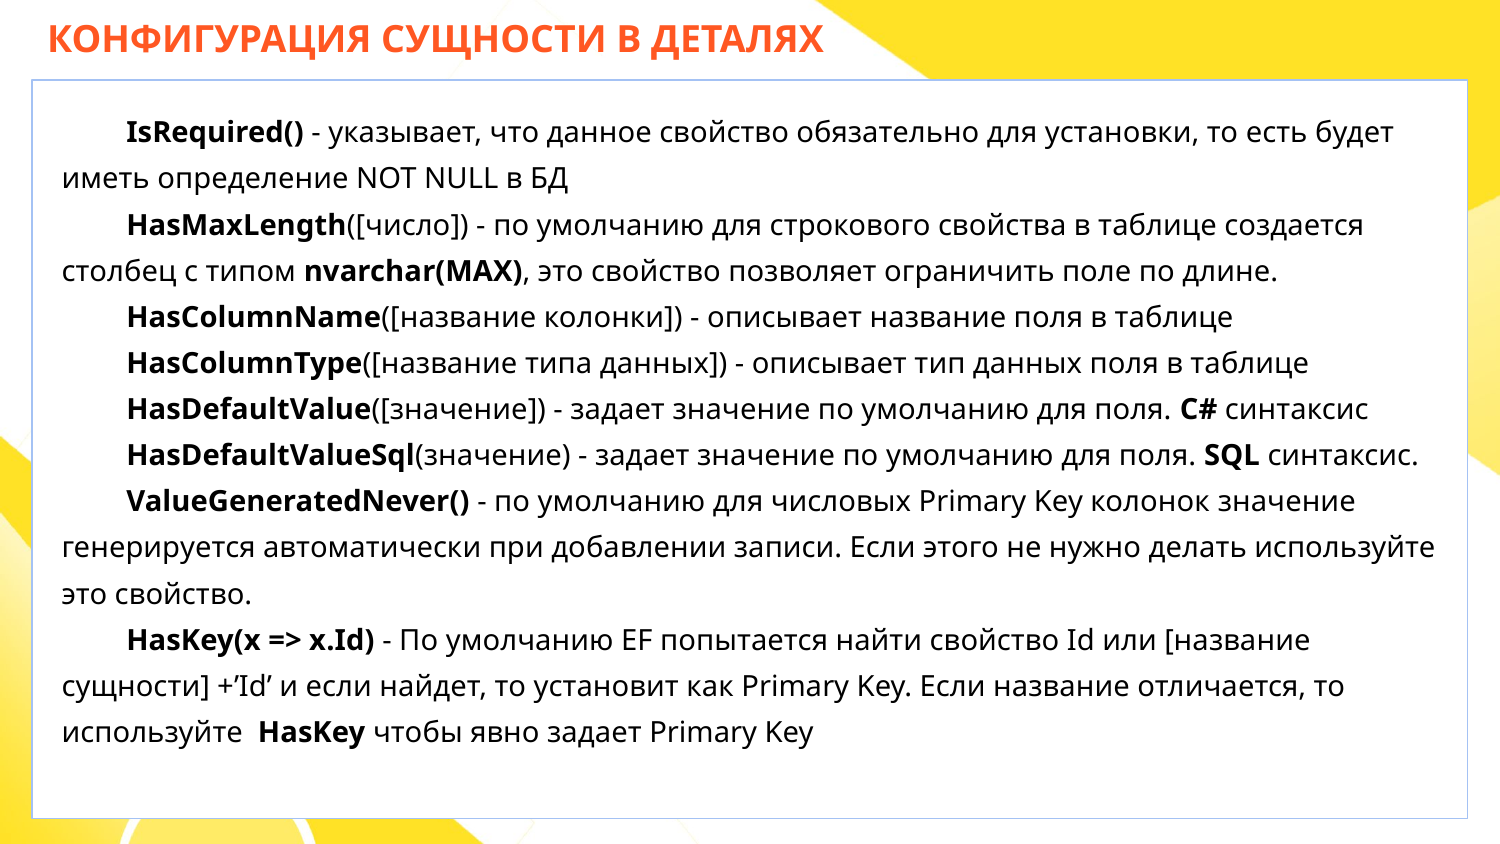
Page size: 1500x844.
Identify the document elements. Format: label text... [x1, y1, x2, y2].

text_box КОНФИГУРАЦИЯ СУЩНОСТИ В ДЕТАЛЯХ [32, 0, 1259, 75]
text_box [32, 80, 1468, 819]
text_box IsRequired() - указывает, что данное свойство обязательно для установки, то есть будет иметь определение NOT NULL в БД HasMaxLength([число]) - по умолчанию для строкового свойства в таблице создается столбец с типом nvarchar(MAX), это свойство позволяет ограничить поле по длине. HasColumnName([название колонки]) - описывает название поля в таблице HasColumnType([название типа данных]) - описывает тип данных поля в таблице HasDefaultValue([значение]) - задает значение по умолчанию для поля. С# синтаксис HasDefaultValueSql(значение) - задает значение по умолчанию для поля. SQL синтаксис. ValueGeneratedNever() - по умолчанию для числовых Primary Key колонок значение генерируется автоматически при добавлении записи. Если этого не нужно делать используйте это свойство. HasKey(x => x.Id) - По умолчанию EF попытается найти свойство Id или [название сущности] +’Id’ и если найдет, то установит как Primary Key. Если название отличается, то используйте HasKey чтобы явно задает Primary Key [36, 87, 1464, 810]
picture [0, 0, 1500, 844]
